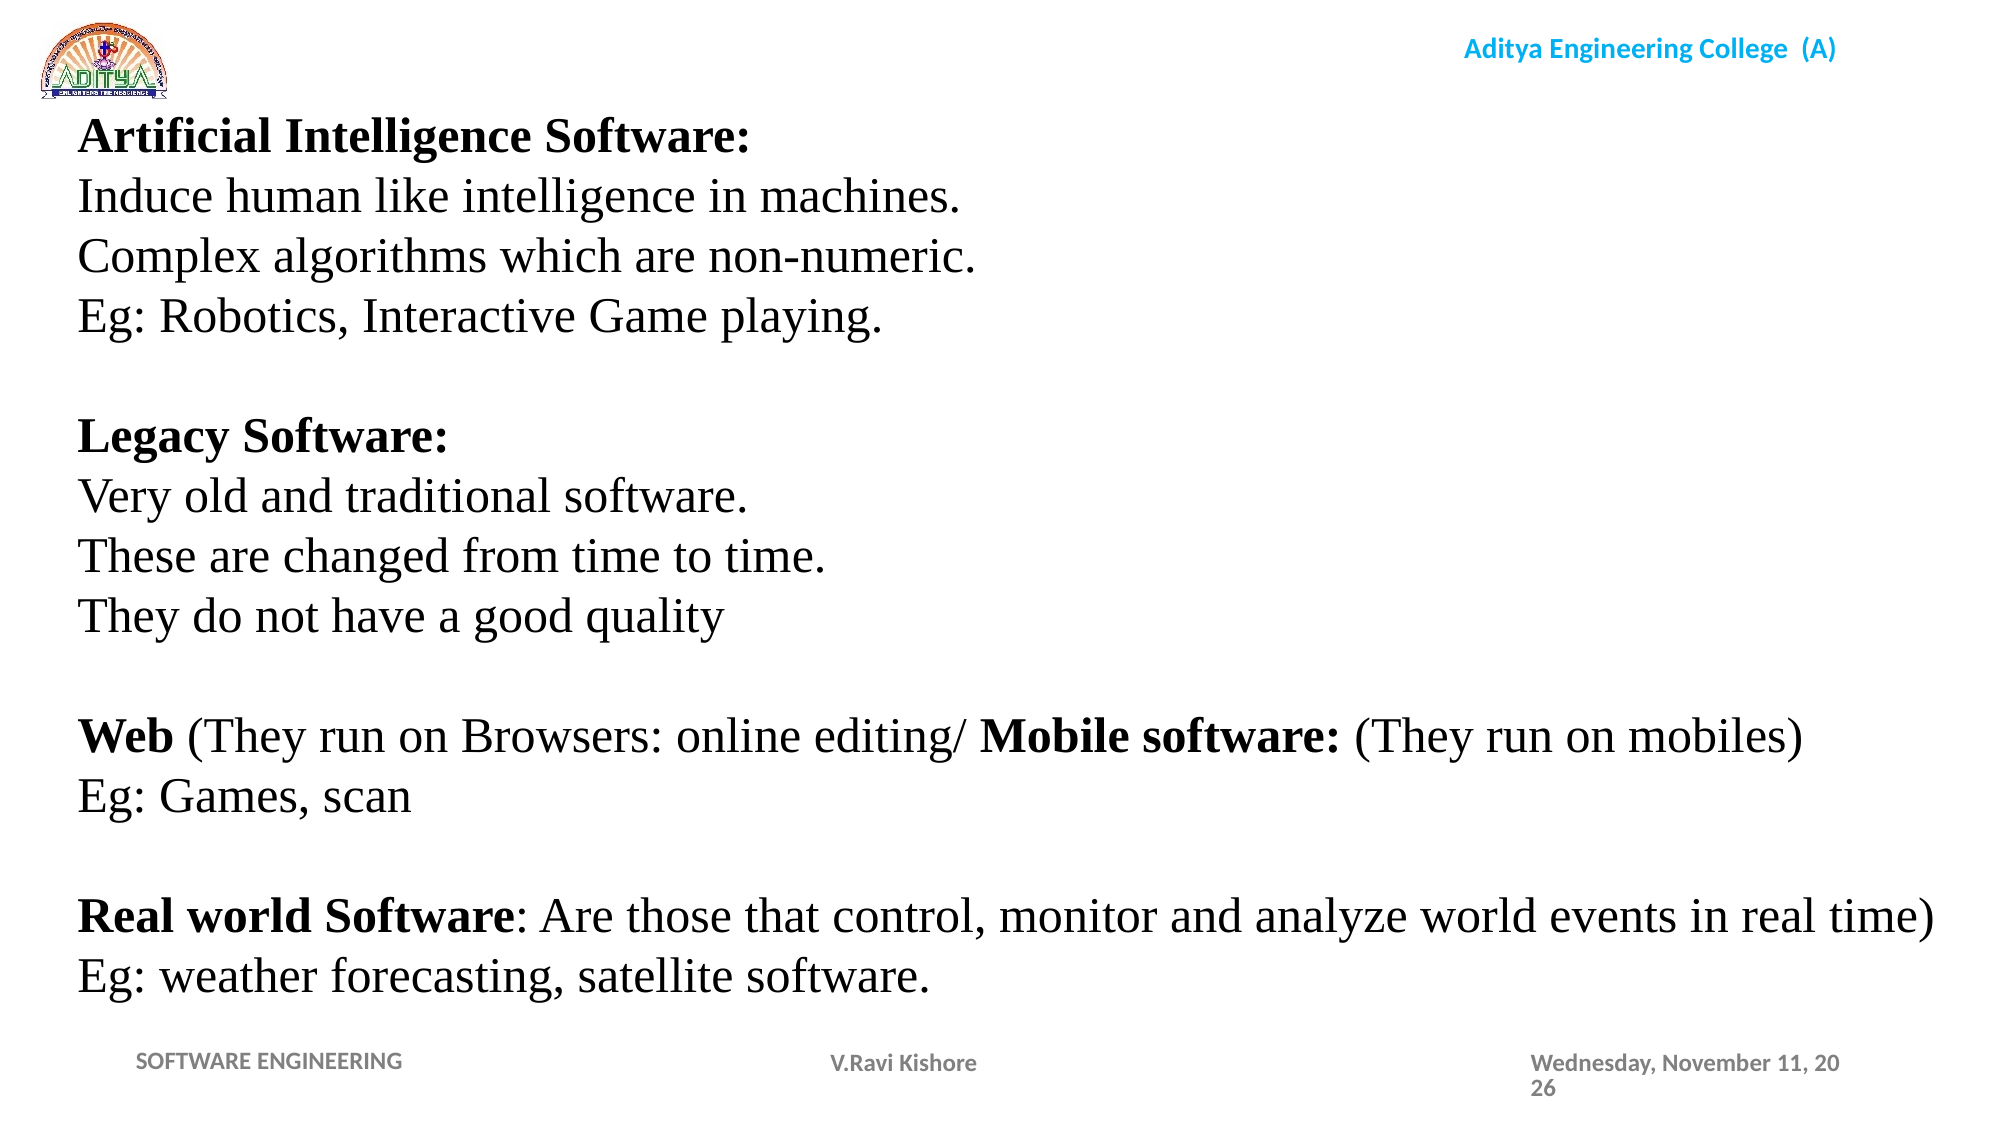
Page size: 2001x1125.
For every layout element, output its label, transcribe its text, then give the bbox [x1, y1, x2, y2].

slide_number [1515, 1031, 1861, 1092]
footer V.Ravi Kishore [678, 1031, 1129, 1092]
text_box Artificial Intelligence Software: Induce human like intelligence in machines. Complex algorithms which are non-numeric. Eg: Robotics, Interactive Game playing. Legacy Software: Very old and traditional software. These are changed from time to time. They do not have a good quality Web (They run on Browsers: online editing/ Mobile software: (They run on mobiles) Eg: Games, scan Real world Software: Are those that control, monitor and analyze world events in real time) Eg: weather forecasting, satellite software. [62, 95, 1961, 1011]
picture [39, 22, 168, 99]
